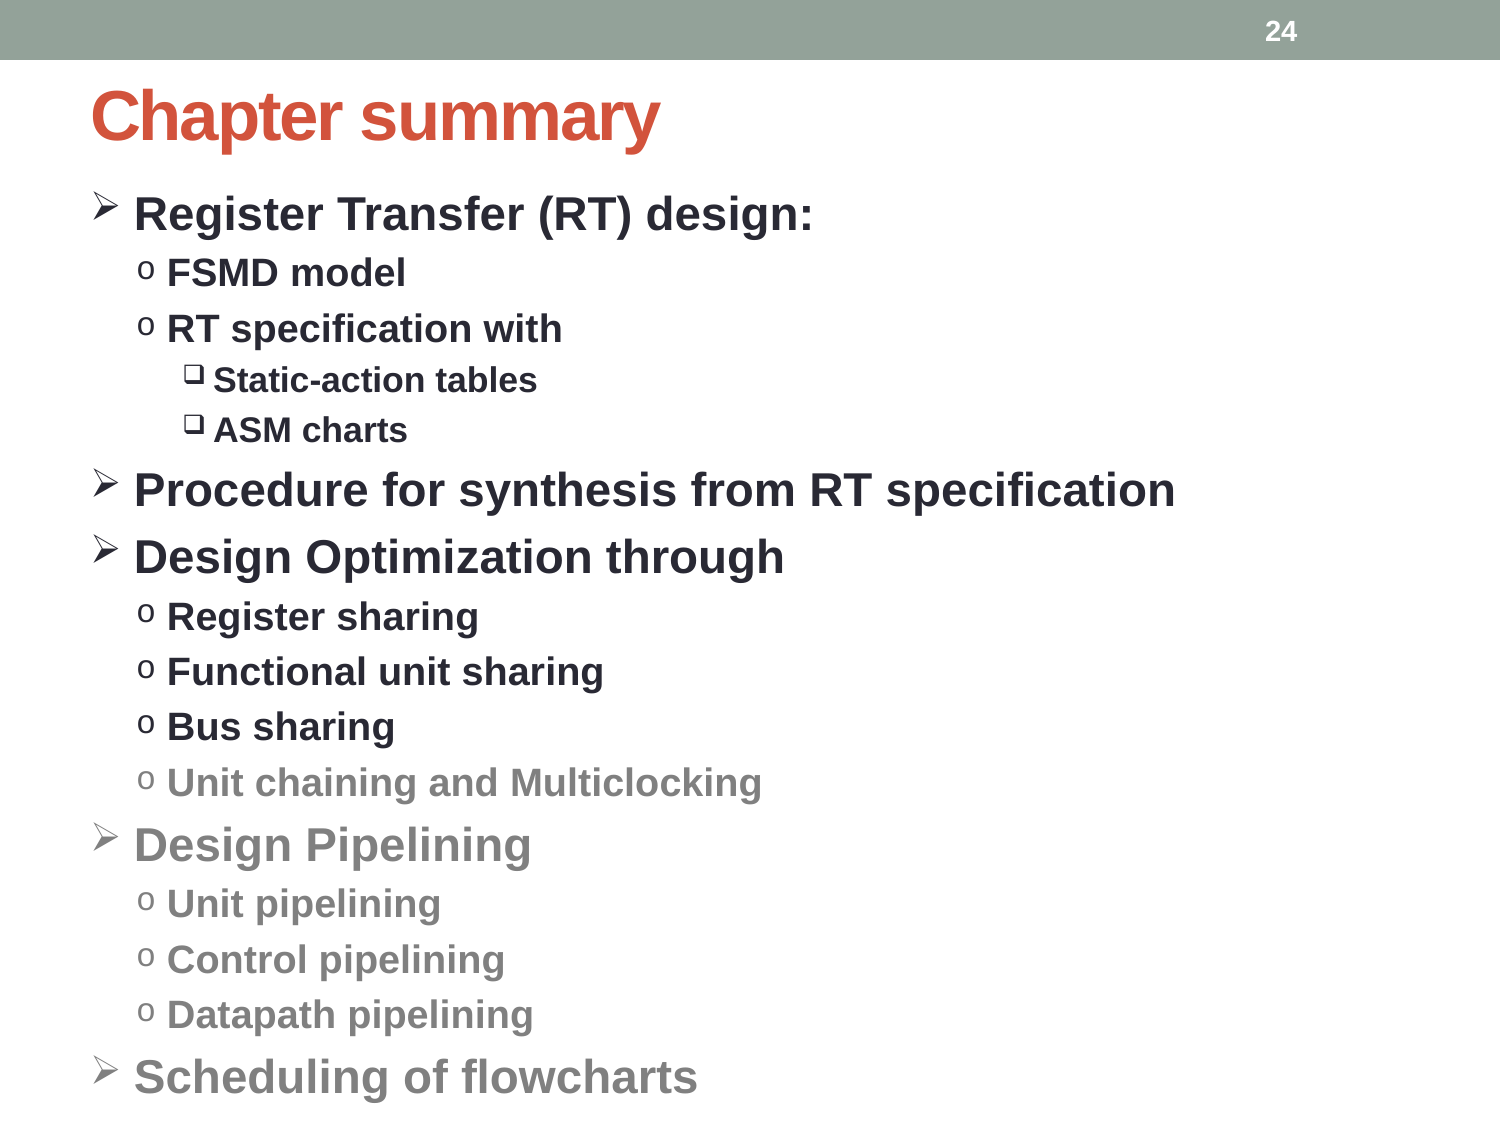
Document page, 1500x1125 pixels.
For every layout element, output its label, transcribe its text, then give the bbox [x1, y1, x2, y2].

slide_number 24 [1250, 3, 1425, 57]
list Register Transfer (RT) design: FSMD model RT specification with Static-action tables ASM charts Procedure for synthesis from RT specification Design Optimization through Register sharing Functional unit sharing Bus sharing Unit chaining and Multiclocking Design Pipelining Unit pipelining Control pipelining Datapath pipelining Scheduling of flowcharts [75, 174, 1425, 1113]
title Chapter summary [75, 62, 1425, 163]
